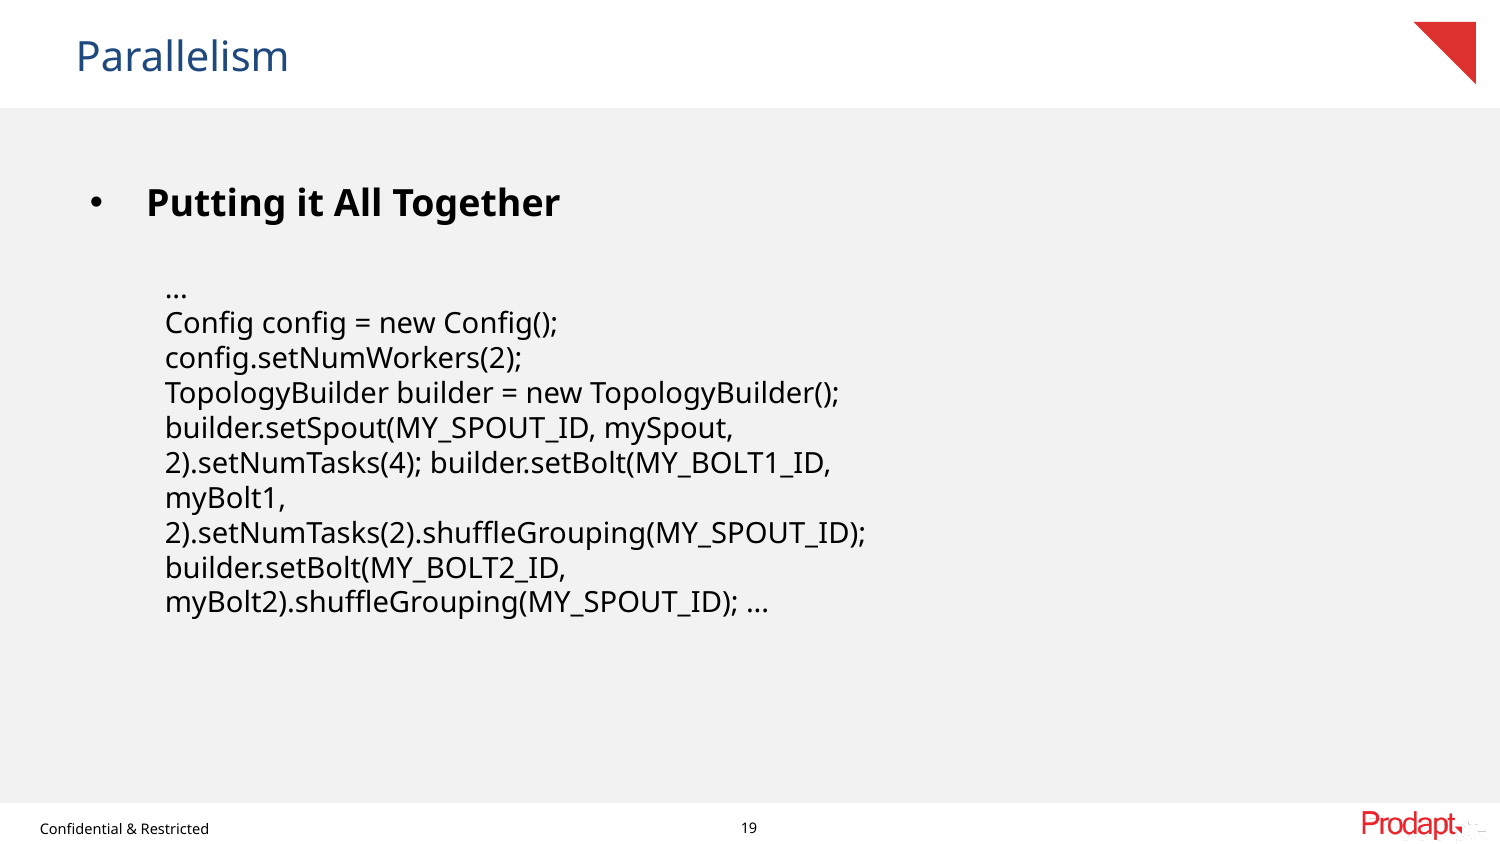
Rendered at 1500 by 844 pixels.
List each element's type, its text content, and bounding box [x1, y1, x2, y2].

text_box 19 [717, 817, 781, 841]
text_box Parallelism [50, 2, 1423, 108]
picture [1360, 809, 1486, 844]
text_box [74, 134, 738, 754]
chart [787, 171, 1451, 729]
text_box Putting it All Together ... Config config = new Config(); config.setNumWorkers(2); TopologyBuilder builder = new TopologyBuilder(); builder.setSpout(MY_SPOUT_ID, mySpout, 2).setNumTasks(4); builder.setBolt(MY_BOLT1_ID, myBolt1, 2).setNumTasks(2).shuffleGrouping(MY_SPOUT_ID); builder.setBolt(MY_BOLT2_ID, myBolt2).shuffleGrouping(MY_SPOUT_ID); ... [75, 171, 786, 627]
